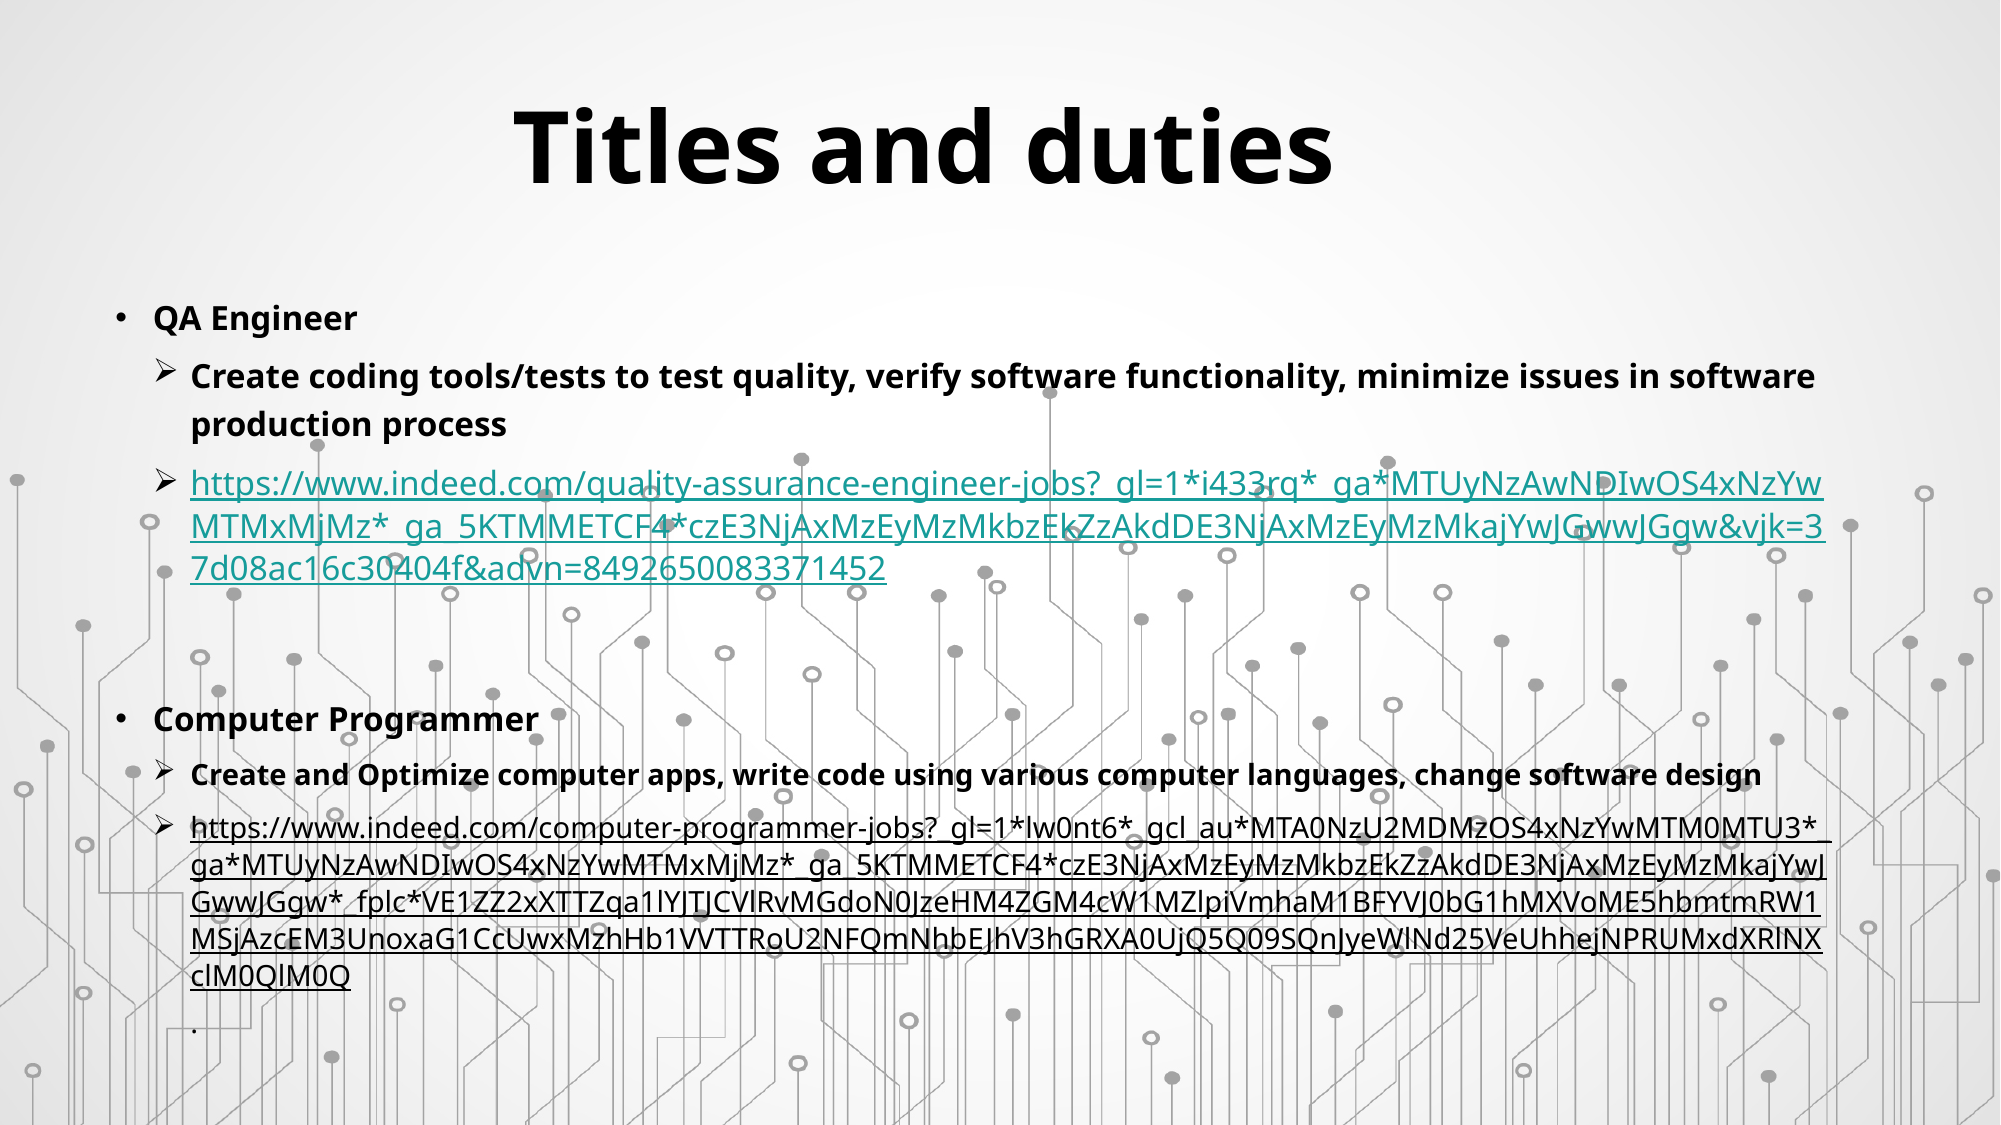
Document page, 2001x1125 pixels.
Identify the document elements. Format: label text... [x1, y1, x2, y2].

title Titles and duties [100, 90, 1849, 276]
picture [0, 0, 2001, 1125]
list QA Engineer Create coding tools/tests to test quality, verify software functionality, minimize issues in software production process https://www.indeed.com/quality-assurance-engineer-jobs?_gl=1*i433rq*_ga*MTUyNzAwNDIwOS4xNzYwMTMxMjMz*_ga_5KTMMETCF4*czE3NjAxMzEyMzMkbzEkZzAkdDE3NjAxMzEyMzMkajYwJGwwJGgw&vjk=37d08ac16c30404f&advn=8492650083371452 Computer Programmer Create and Optimize computer apps, write code using various computer languages, change software design https://www.indeed.com/computer-programmer-jobs?_gl=1*lw0nt6*_gcl_au*MTA0NzU2MDMzOS4xNzYwMTM0MTU3*_ga*MTUyNzAwNDIwOS4xNzYwMTMxMjMz*_ga_5KTMMETCF4*czE3NjAxMzEyMzMkbzEkZzAkdDE3NjAxMzEyMzMkajYwJGwwJGgw*_fplc*VE1ZZ2xXTTZqa1lYJTJCVlRvMGdoN0JzeHM4ZGM4cW1MZlpiVmhaM1BFYVJ0bG1hMXVoME5hbmtmRW1MSjAzcEM3UnoxaG1CcUwxMzhHb1VVTTRoU2NFQmNhbEJhV3hGRXA0UjQ5Q09SQnJyeWlNd25VeUhhejNPRUMxdXRlNXclM0QlM0Q. [100, 281, 1849, 1035]
